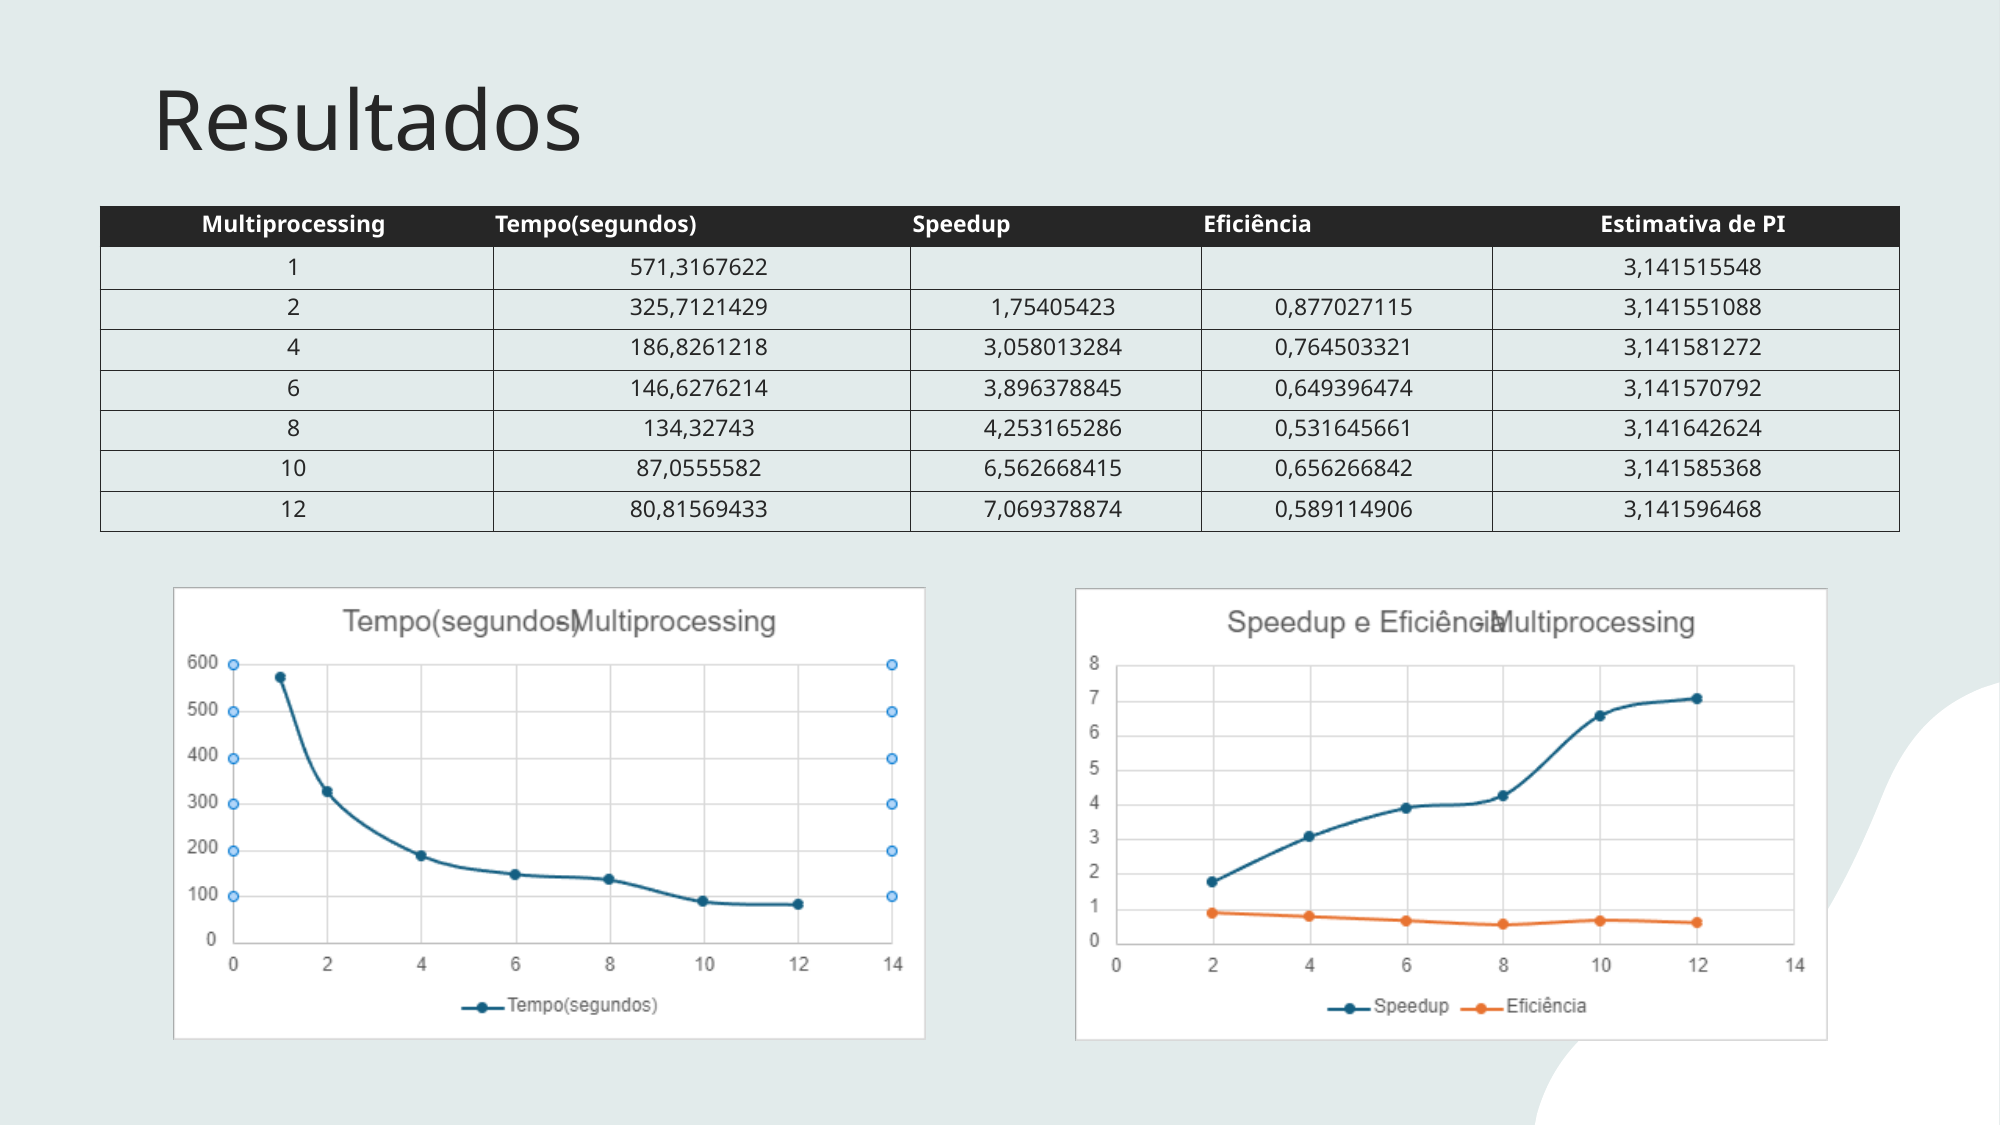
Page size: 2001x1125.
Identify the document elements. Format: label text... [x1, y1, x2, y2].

table_cell 6 [101, 371, 493, 410]
table_cell 87,0555582 [494, 451, 910, 491]
picture [1074, 587, 1828, 1041]
table_cell 3,141570792 [1493, 371, 1899, 410]
table_header Multiprocessing [101, 207, 493, 246]
table_header Speedup [911, 207, 1202, 246]
table_cell 7,069378874 [911, 492, 1201, 531]
table_cell 1 [101, 247, 493, 289]
table_cell 2 [101, 290, 493, 329]
table_cell 186,8261218 [494, 330, 910, 370]
table_cell 1,75405423 [911, 290, 1201, 329]
table_cell 3,141551088 [1493, 290, 1899, 329]
table_cell 4 [101, 330, 493, 370]
table_cell 325,7121429 [494, 290, 910, 329]
table_cell 0,877027115 [1202, 290, 1492, 329]
table_cell 3,896378845 [911, 371, 1201, 410]
table_cell 3,141515548 [1493, 247, 1899, 289]
table_cell 3,141596468 [1493, 492, 1899, 531]
text_box [1533, 681, 2000, 1125]
table_header Tempo(segundos) [493, 207, 911, 246]
table_cell 3,141581272 [1493, 330, 1899, 370]
table_cell 4,253165286 [911, 411, 1201, 450]
table_cell [911, 247, 1201, 289]
table_cell 571,3167622 [494, 247, 910, 289]
picture [172, 586, 926, 1040]
table_cell 0,764503321 [1202, 330, 1492, 370]
table_cell 0,656266842 [1202, 451, 1492, 491]
table_cell 8 [101, 411, 493, 450]
table_cell 0,649396474 [1202, 371, 1492, 410]
table_cell 146,6276214 [494, 371, 910, 410]
title Resultados [138, 58, 1652, 175]
table_cell 134,32743 [494, 411, 910, 450]
table_cell 6,562668415 [911, 451, 1201, 491]
table_cell 0,589114906 [1202, 492, 1492, 531]
table_cell 12 [101, 492, 493, 531]
table_cell 80,81569433 [494, 492, 910, 531]
table_header Eficiência [1202, 207, 1493, 246]
text_box [0, 0, 2000, 1125]
table_cell 3,141585368 [1493, 451, 1899, 491]
table_cell 3,058013284 [911, 330, 1201, 370]
table_cell 3,141642624 [1493, 411, 1899, 450]
table_cell [1202, 247, 1492, 289]
table_cell 10 [101, 451, 493, 491]
table_header Estimativa de PI [1493, 207, 1899, 246]
table_cell 0,531645661 [1202, 411, 1492, 450]
